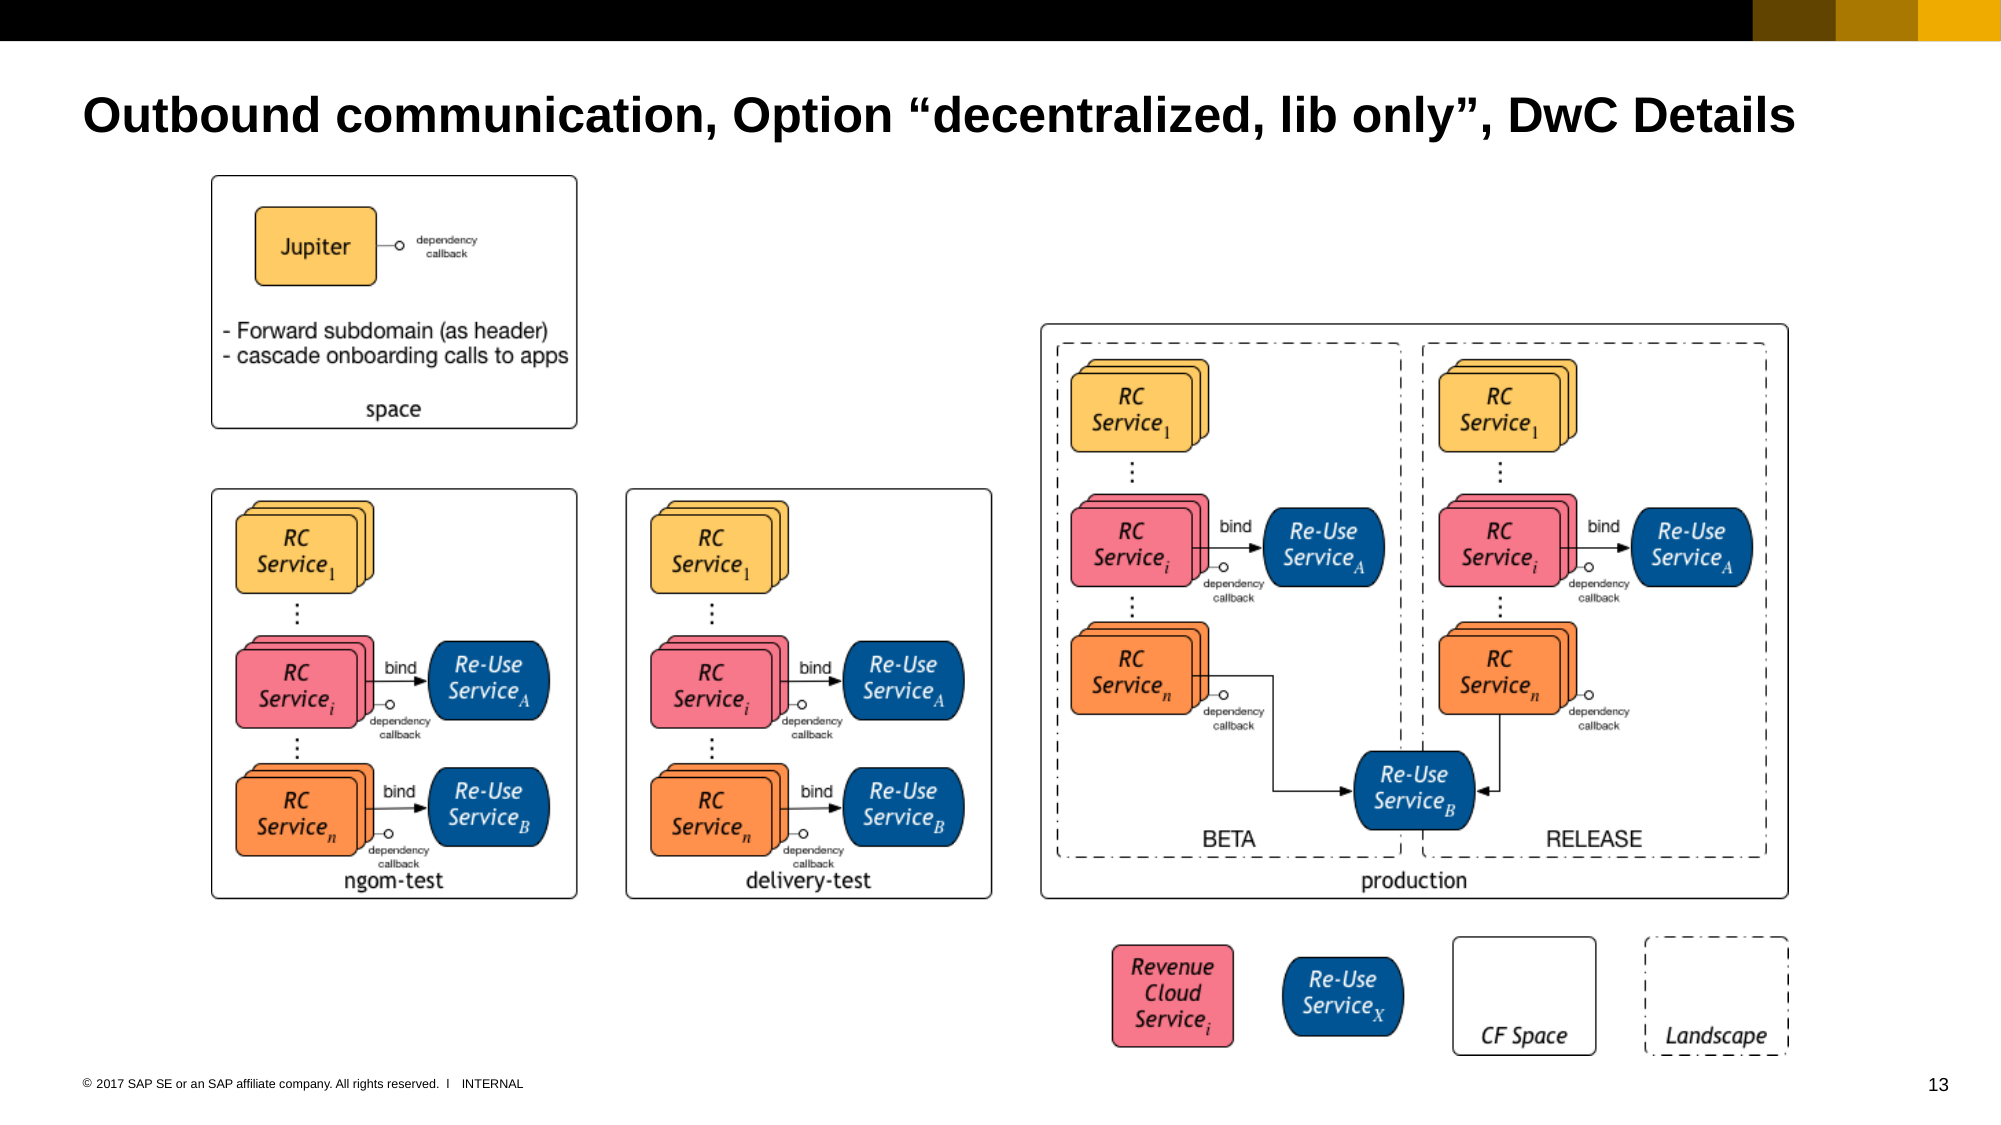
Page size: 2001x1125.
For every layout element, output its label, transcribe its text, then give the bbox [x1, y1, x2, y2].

title Outbound communication, Option “decentralized, lib only”, DwC Details [82, 82, 1918, 144]
picture [211, 175, 1790, 1057]
